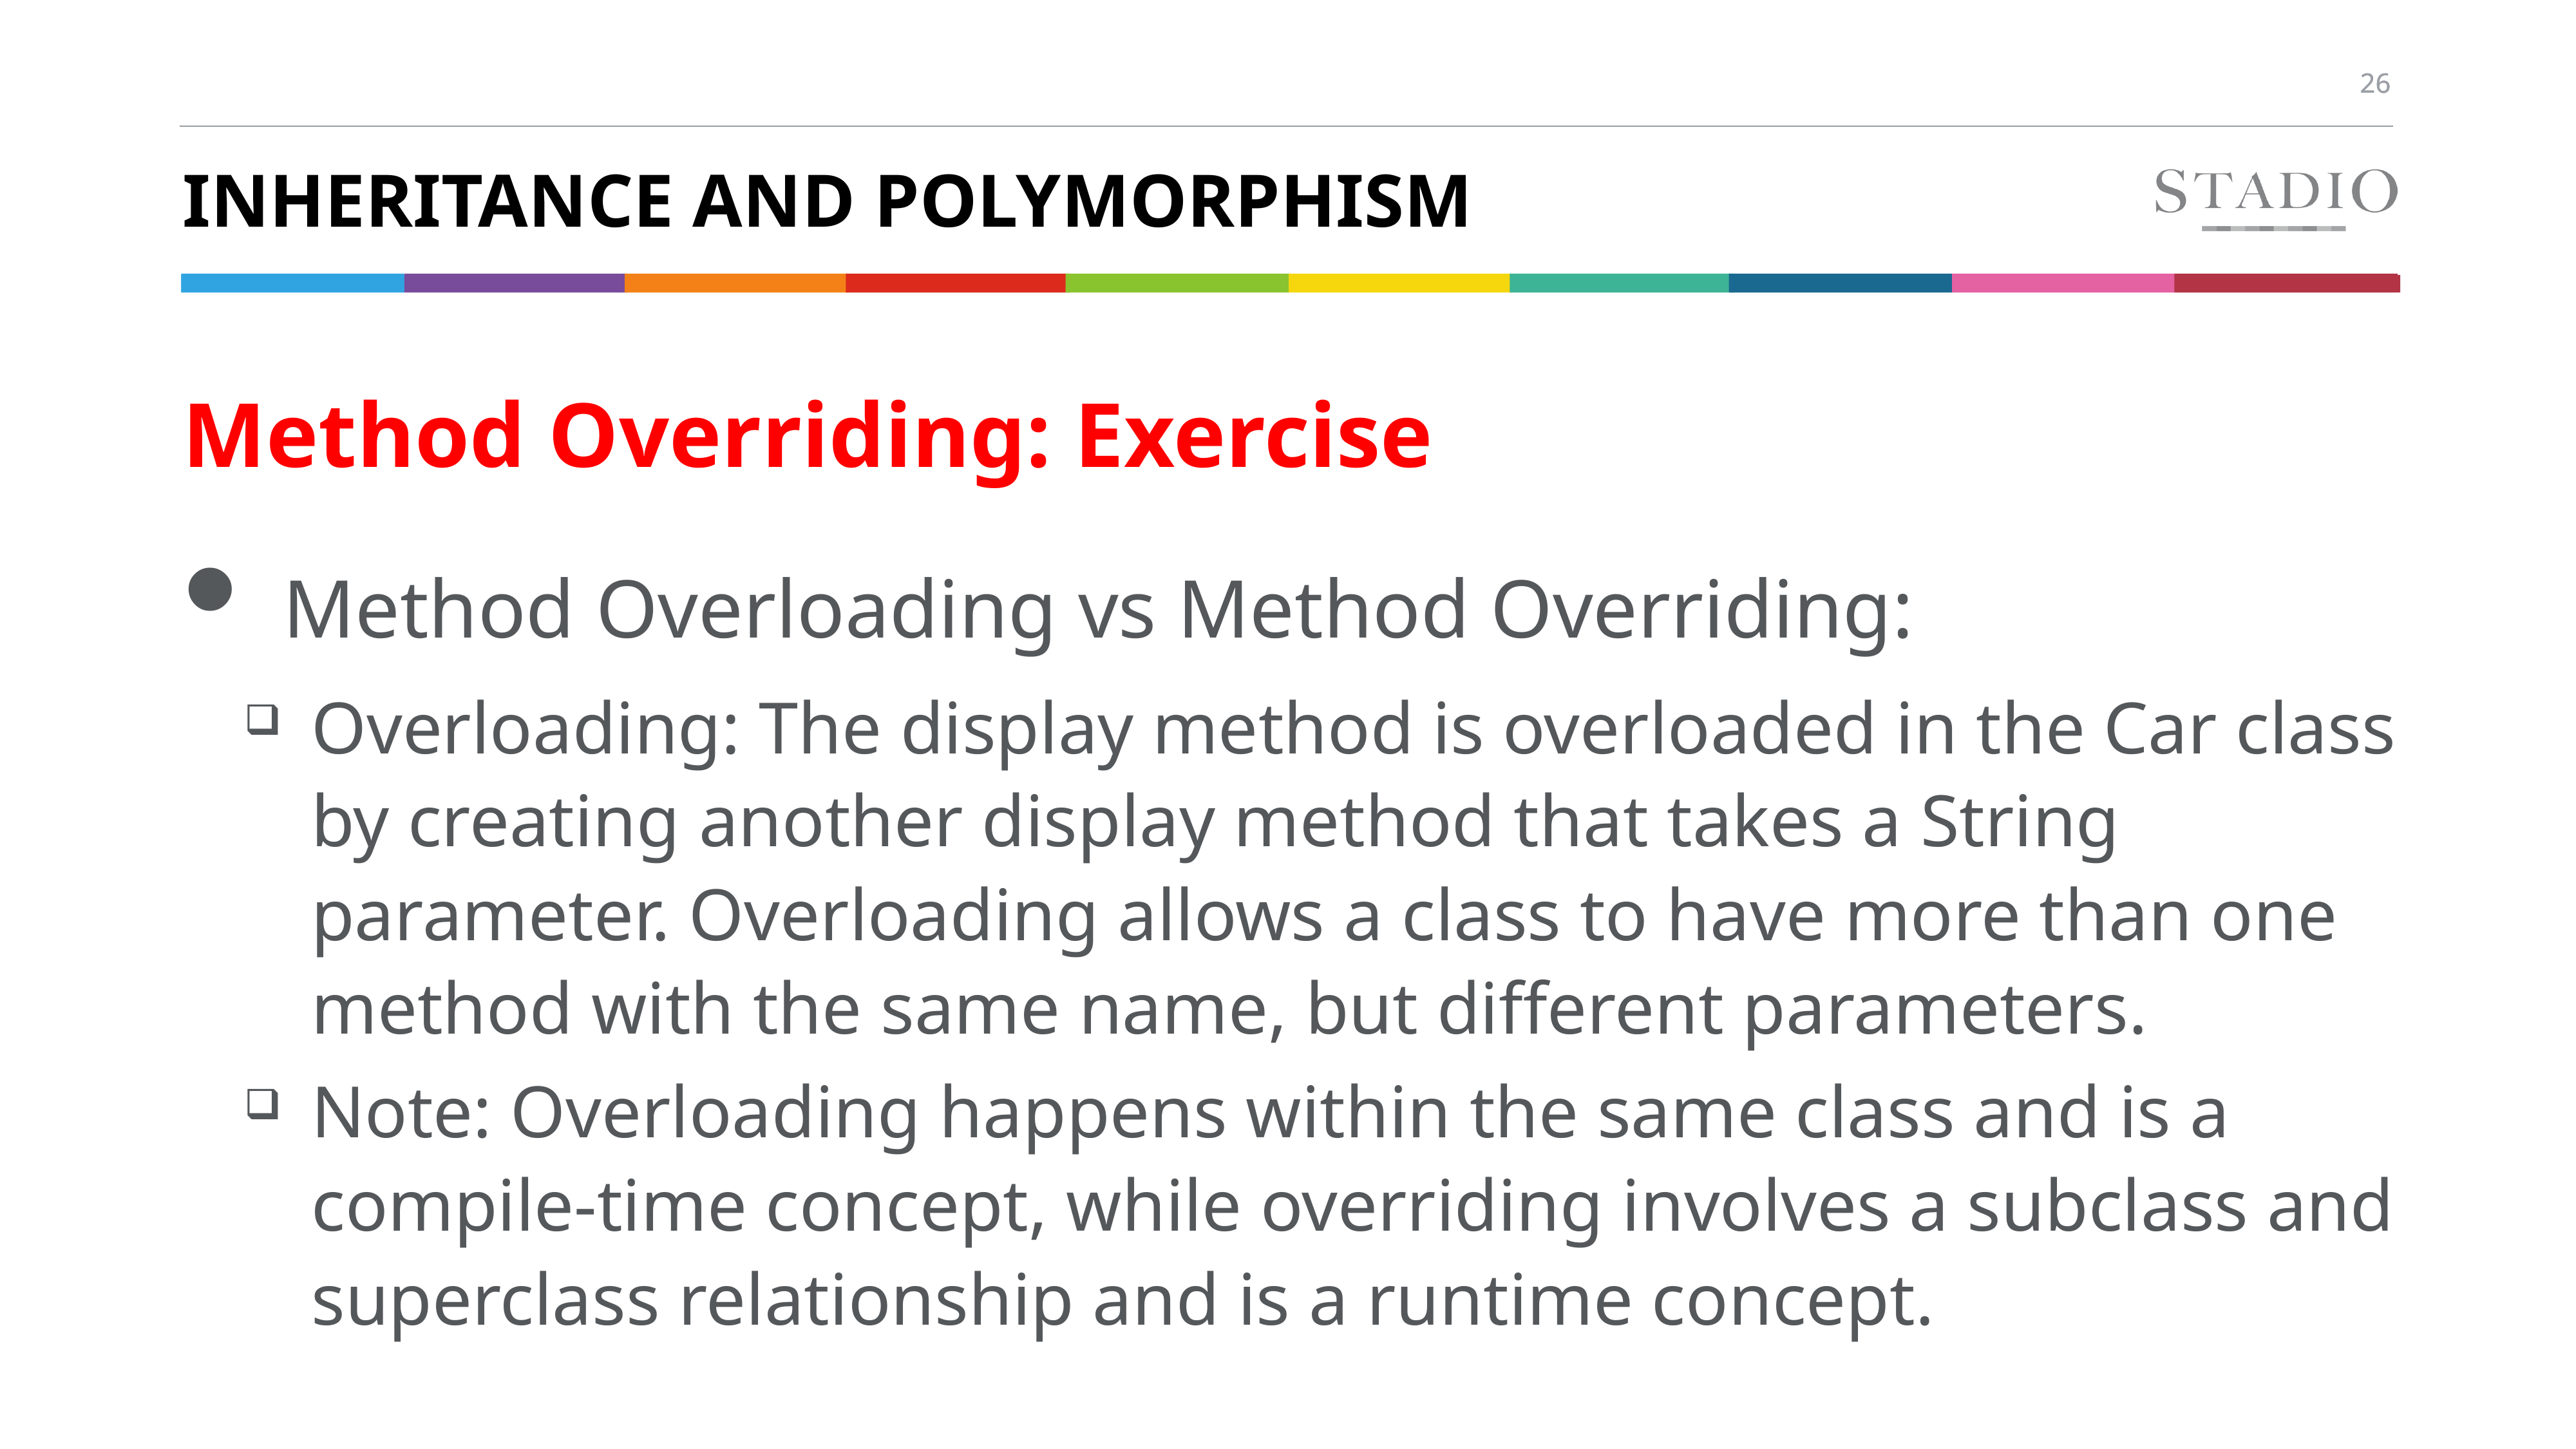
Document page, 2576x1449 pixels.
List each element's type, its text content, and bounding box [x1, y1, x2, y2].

picture [2112, 126, 2441, 274]
title Inheritance and polymorphism [182, 128, 2069, 131]
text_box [181, 273, 2398, 293]
text_box [178, 131, 2398, 279]
list Method Overriding: Exercise Method Overloading vs Method Overriding: Overloading: The display method is overloaded in the Car class by creating another display method that takes a String parameter. Overloading allows a class to have more than one method with the same name, but different parameters. Note: Overloading happens within the same class and is a compile-time concept, while overriding involves a subclass and superclass relationship and is a runtime concept. [182, 367, 2402, 1370]
